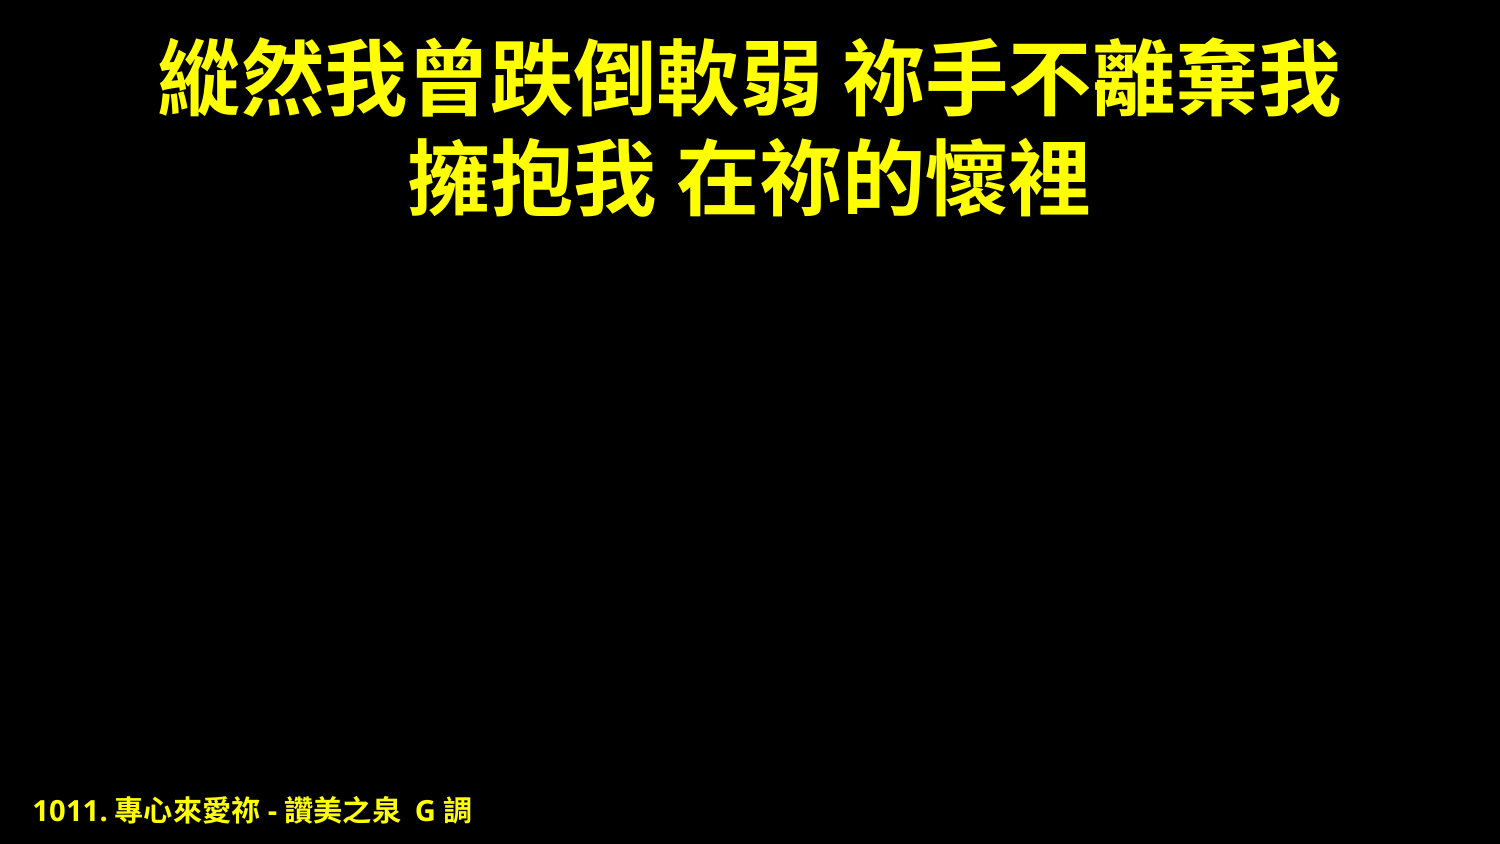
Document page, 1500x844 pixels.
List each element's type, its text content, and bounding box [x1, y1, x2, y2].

text_box 1011.專心來愛祢-讚美之泉 G調 [17, 784, 774, 835]
title 縱然我曾跌倒軟弱 祢手不離棄我 擁抱我 在祢的懷裡 [0, 55, 1500, 197]
